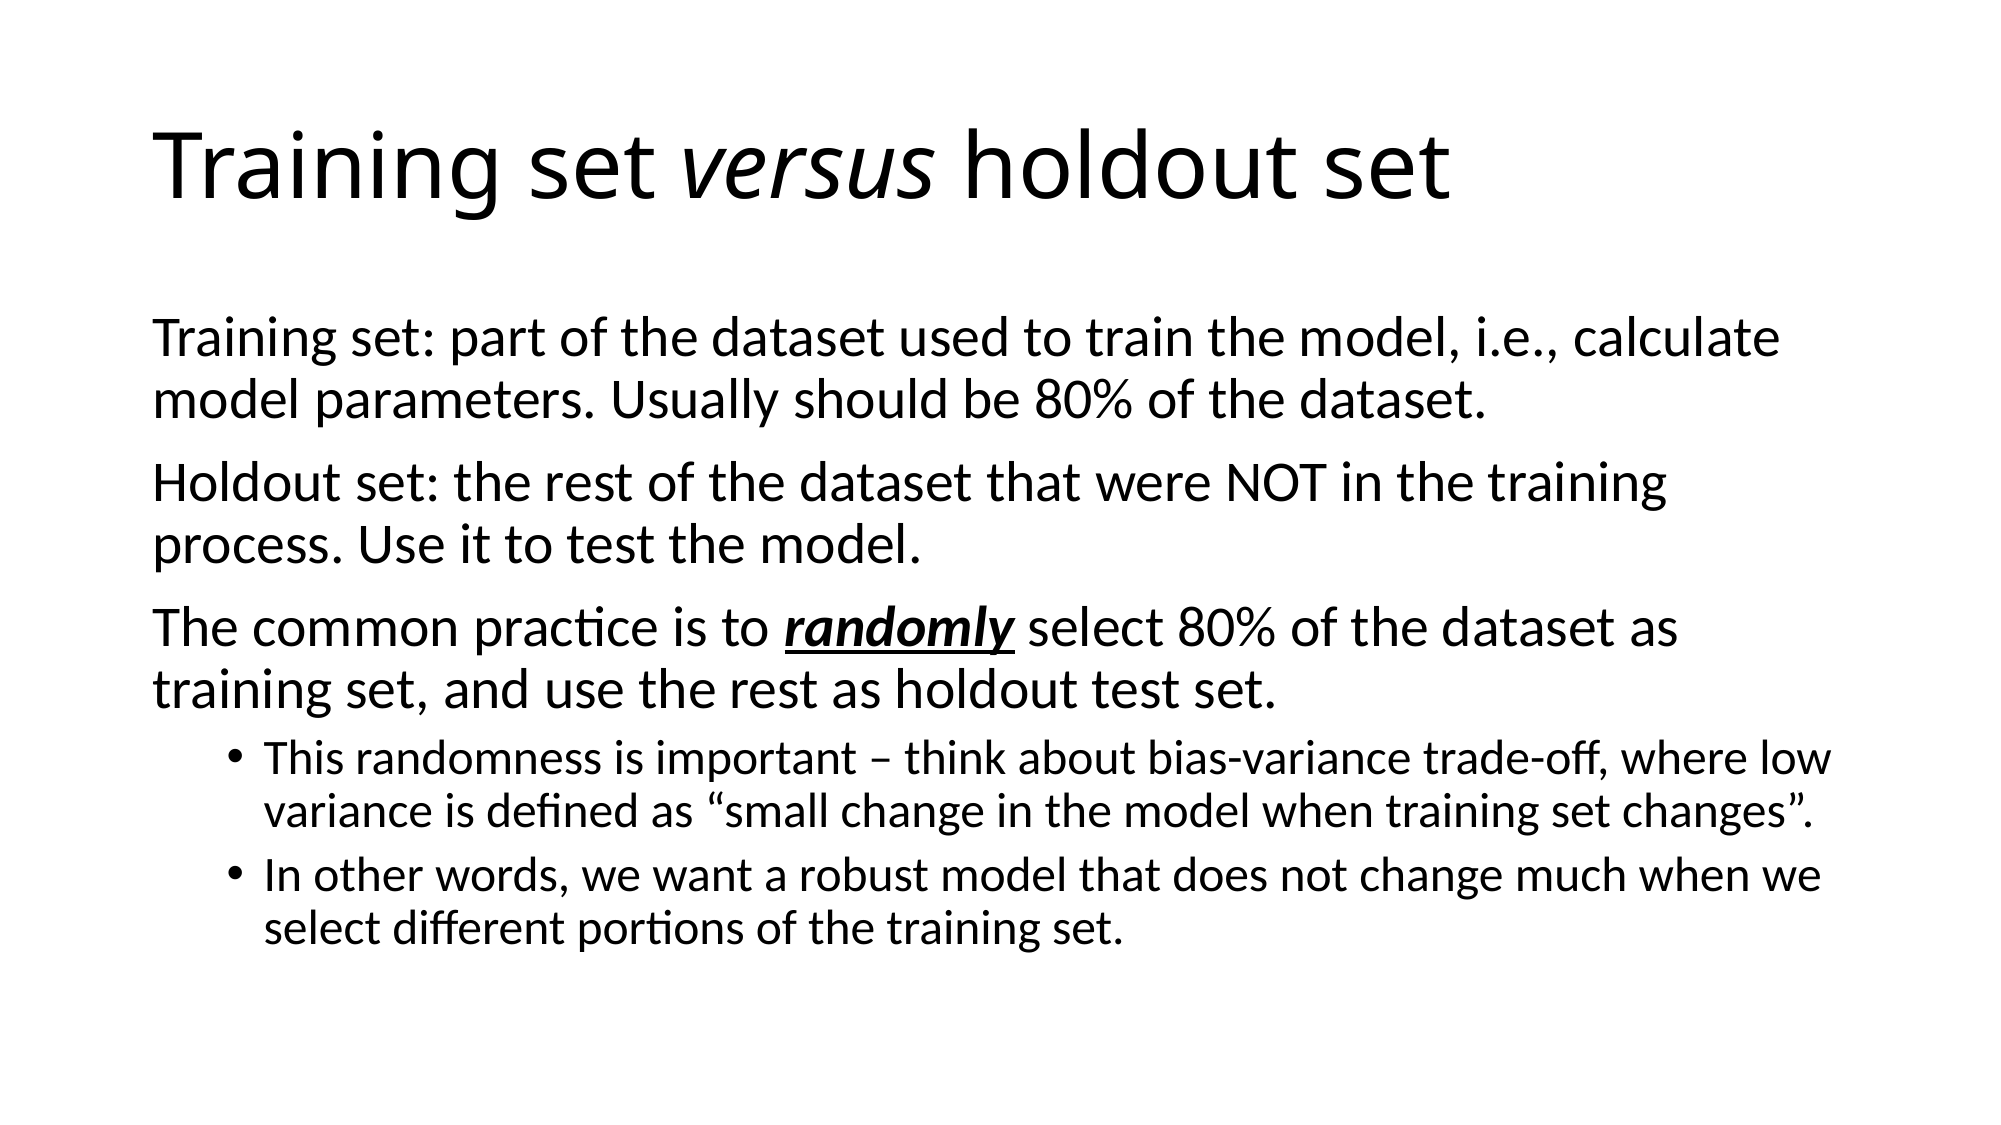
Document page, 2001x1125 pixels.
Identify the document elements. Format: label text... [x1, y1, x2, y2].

title Training set versus holdout set [137, 59, 1863, 278]
list Training set: part of the dataset used to train the model, i.e., calculate model parameters. Usually should be 80% of the dataset. Holdout set: the rest of the dataset that were NOT in the training process. Use it to test the model. The common practice is to randomly select 80% of the dataset as training set, and use the rest as holdout test set. This randomness is important – think about bias-variance trade-off, where low variance is defined as “small change in the model when training set changes”. In other words, we want a robust model that does not change much when we select different portions of the training set. [137, 299, 1863, 1014]
